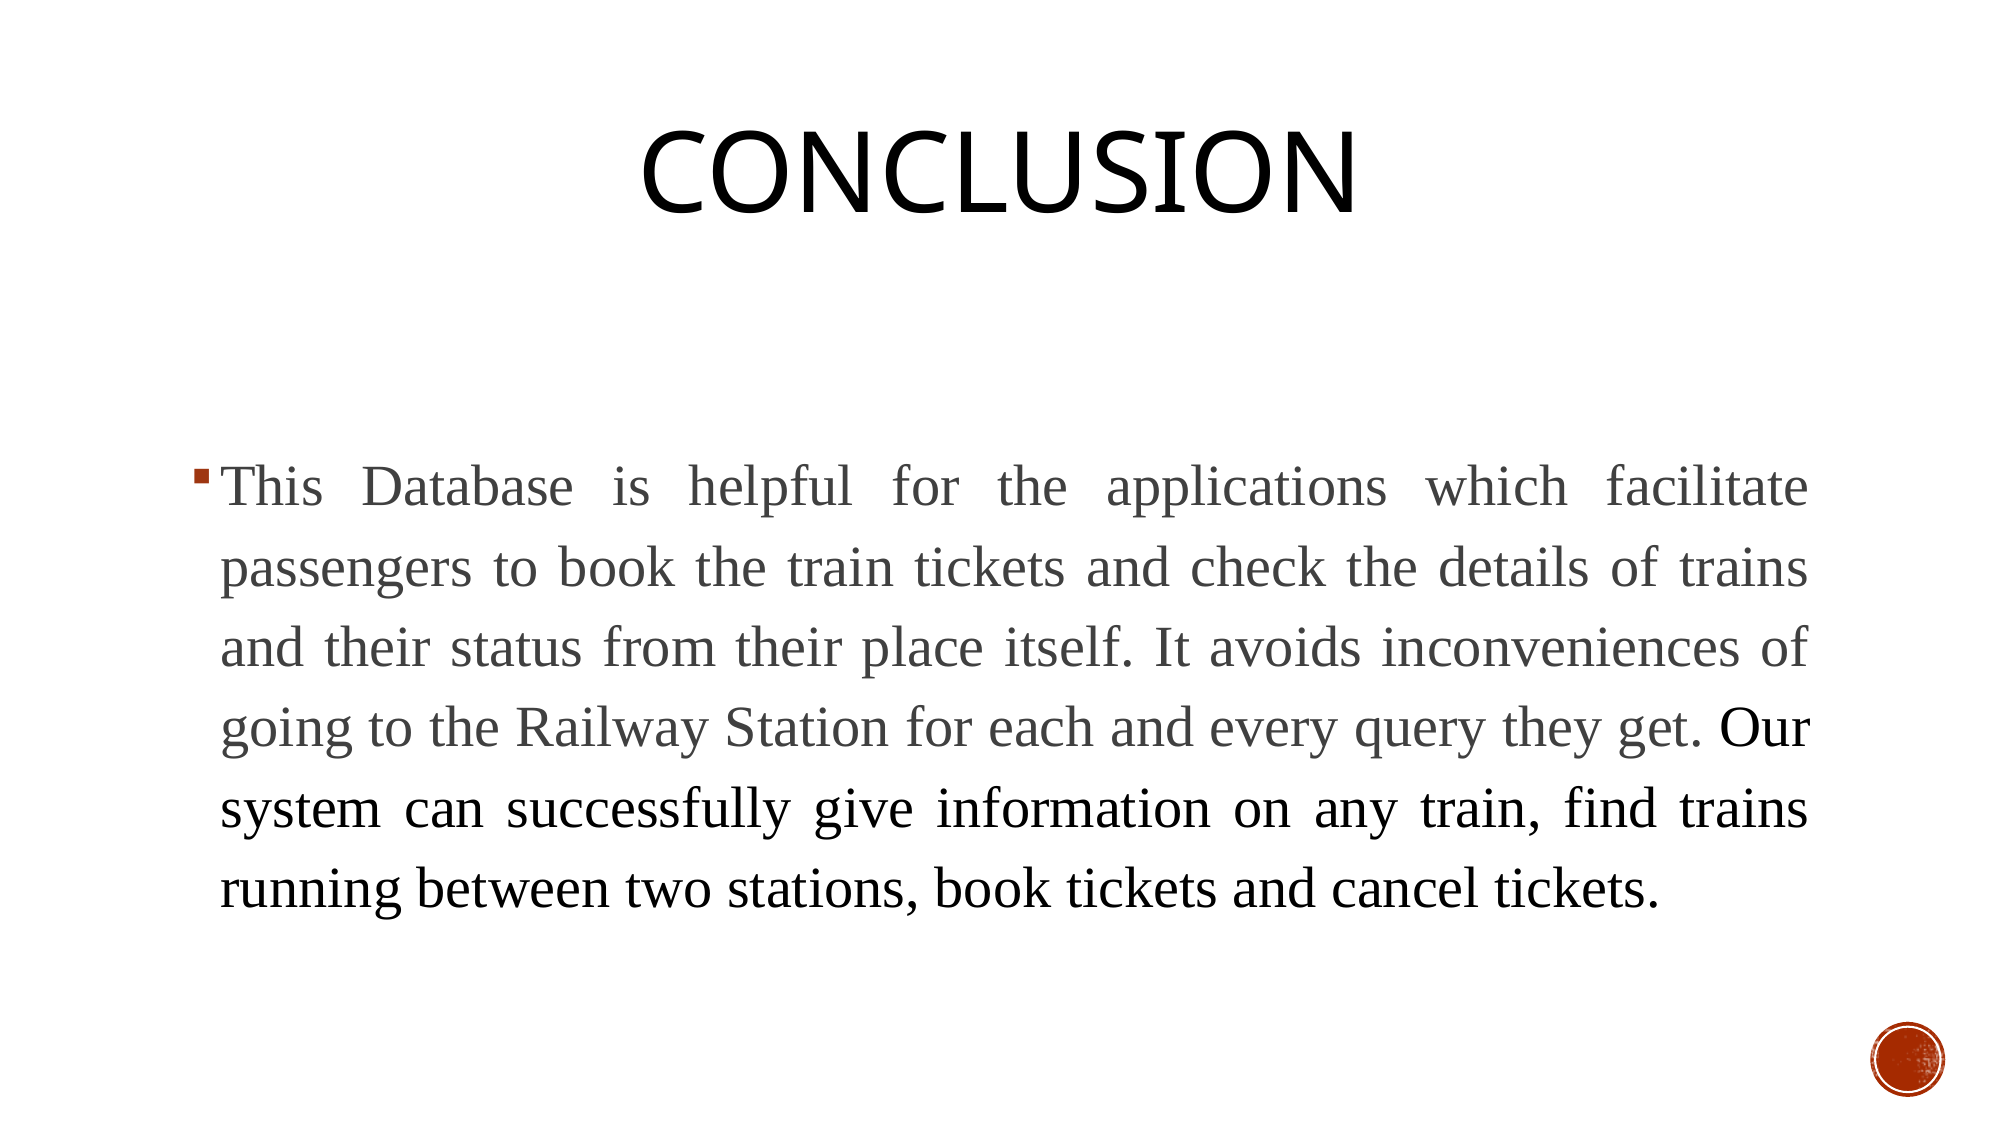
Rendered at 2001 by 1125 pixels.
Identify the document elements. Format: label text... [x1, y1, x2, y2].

list This Database is helpful for the applications which facilitate passengers to book the train tickets and check the details of trains and their status from their place itself. It avoids inconveniences of going to the Railway Station for each and every query they get. Our system can successfully give information on any train, find trains running between two stations, book tickets and cancel tickets. [175, 343, 1826, 1013]
title Conclusion [175, 79, 1826, 273]
